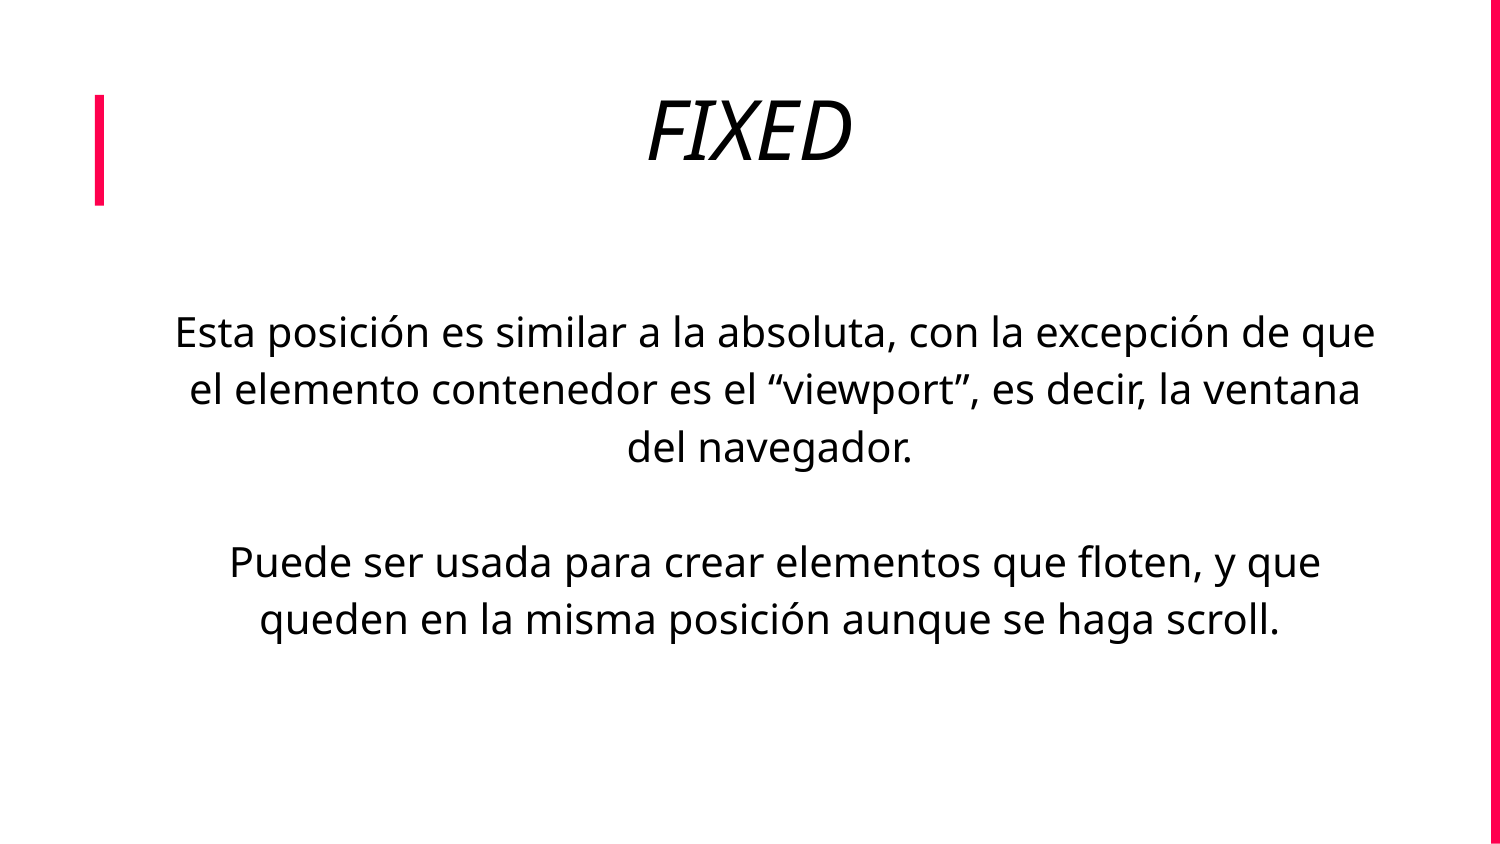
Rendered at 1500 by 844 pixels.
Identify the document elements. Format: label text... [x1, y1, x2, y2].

text_box FIXED [238, 47, 1262, 208]
text_box Esta posición es similar a la absoluta, con la excepción de que el elemento contenedor es el “viewport”, es decir, la ventana del navegador. Puede ser usada para crear elementos que floten, y que queden en la misma posición aunque se haga scroll. [67, 282, 1409, 765]
